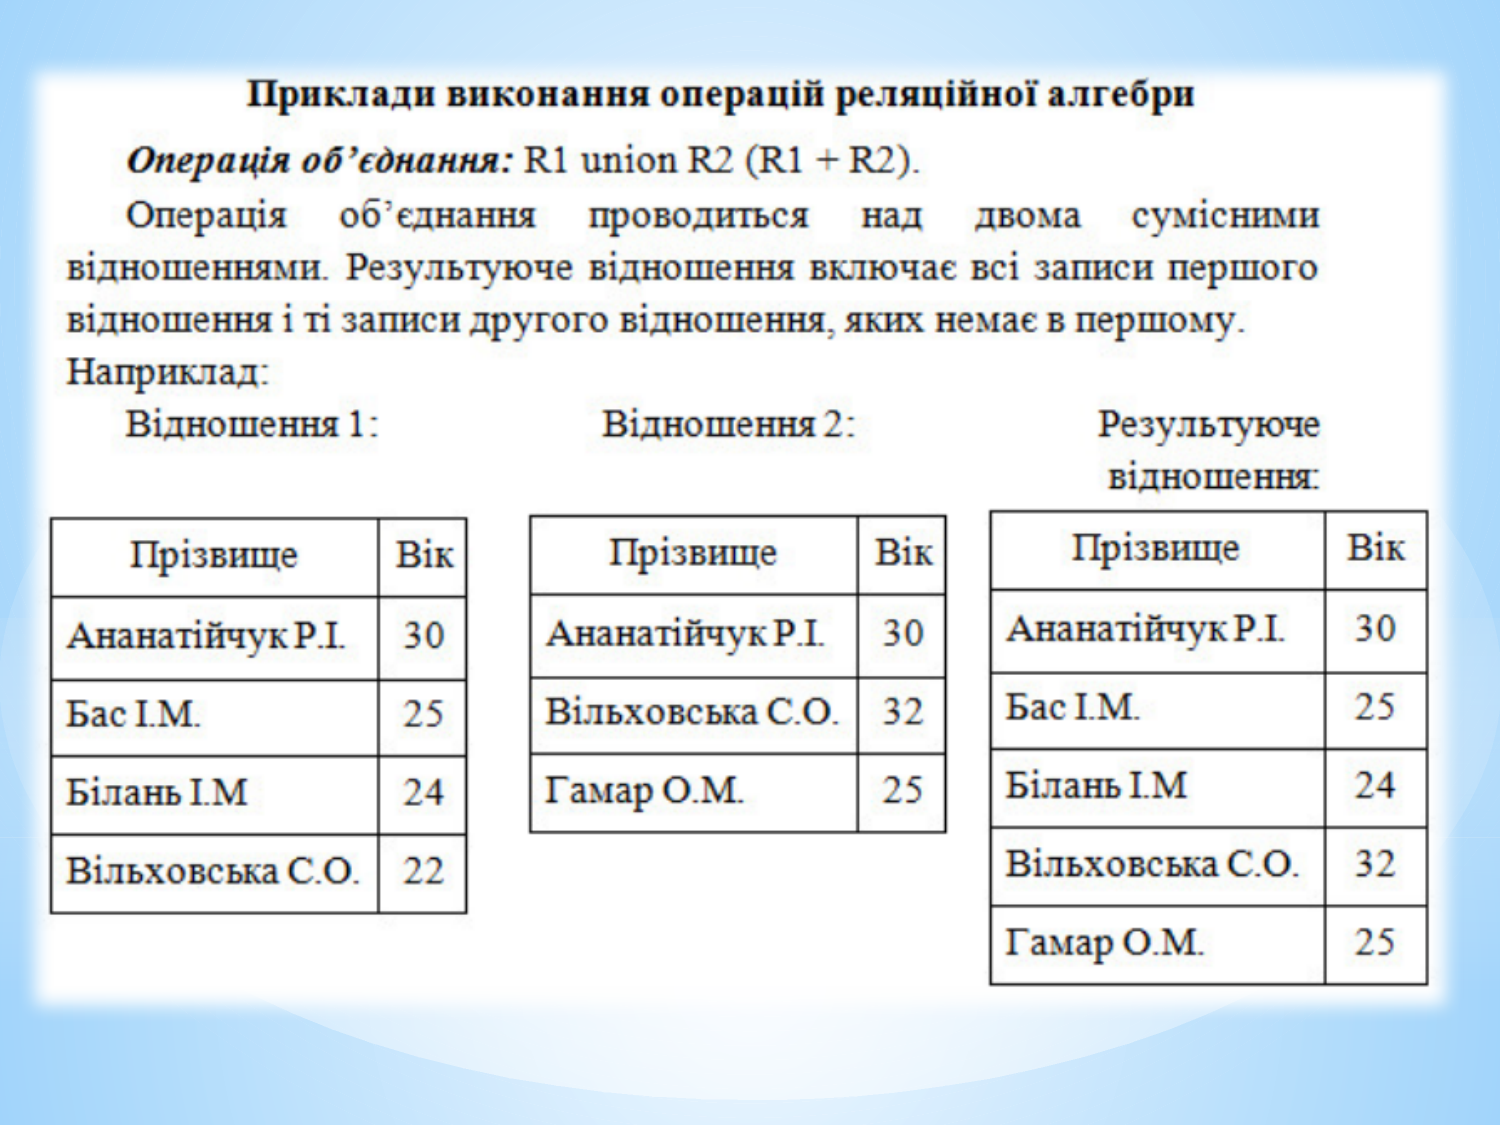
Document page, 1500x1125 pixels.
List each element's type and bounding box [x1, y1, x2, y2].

picture [17, 54, 1466, 1024]
